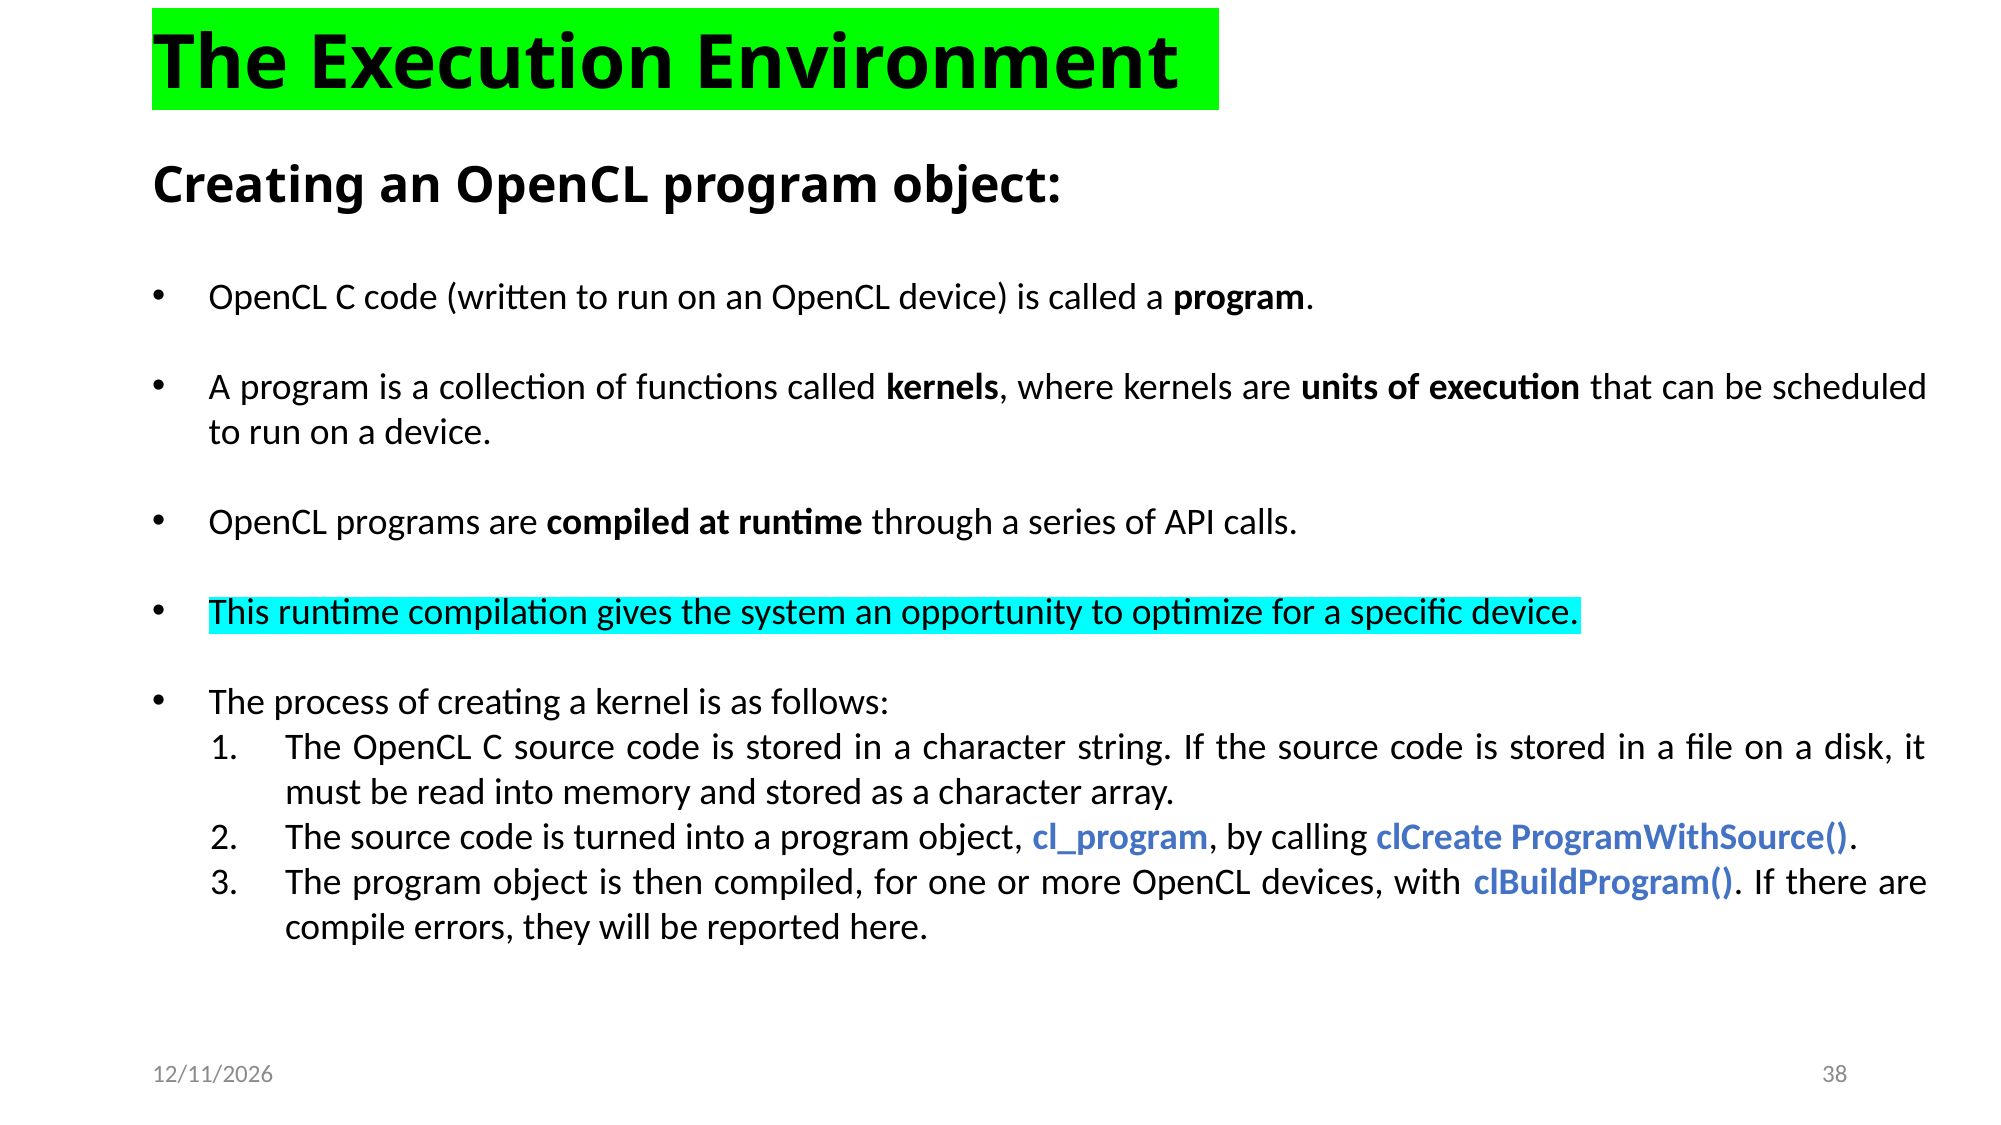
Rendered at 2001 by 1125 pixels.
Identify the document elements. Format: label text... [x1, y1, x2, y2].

text_box The Execution Environment [137, 2, 1863, 126]
text_box 38 [1412, 1042, 1863, 1103]
text_box Creating an OpenCL program object: OpenCL C code (written to run on an OpenCL device) is called a program. A program is a collection of functions called kernels, where kernels are units of execution that can be scheduled to run on a device. OpenCL programs are compiled at runtime through a series of API calls. This runtime compilation gives the system an opportunity to optimize for a specific device. The process of creating a kernel is as follows: The OpenCL C source code is stored in a character string. If the source code is stored in a file on a disk, it must be read into memory and stored as a character array. The source code is turned into a program object, cl_program, by calling clCreate ProgramWithSource(). The program object is then compiled, for one or more OpenCL devices, with clBuildProgram(). If there are compile errors, they will be reported here. [137, 145, 1943, 1007]
text_box 22-02-2023 [137, 1042, 588, 1103]
